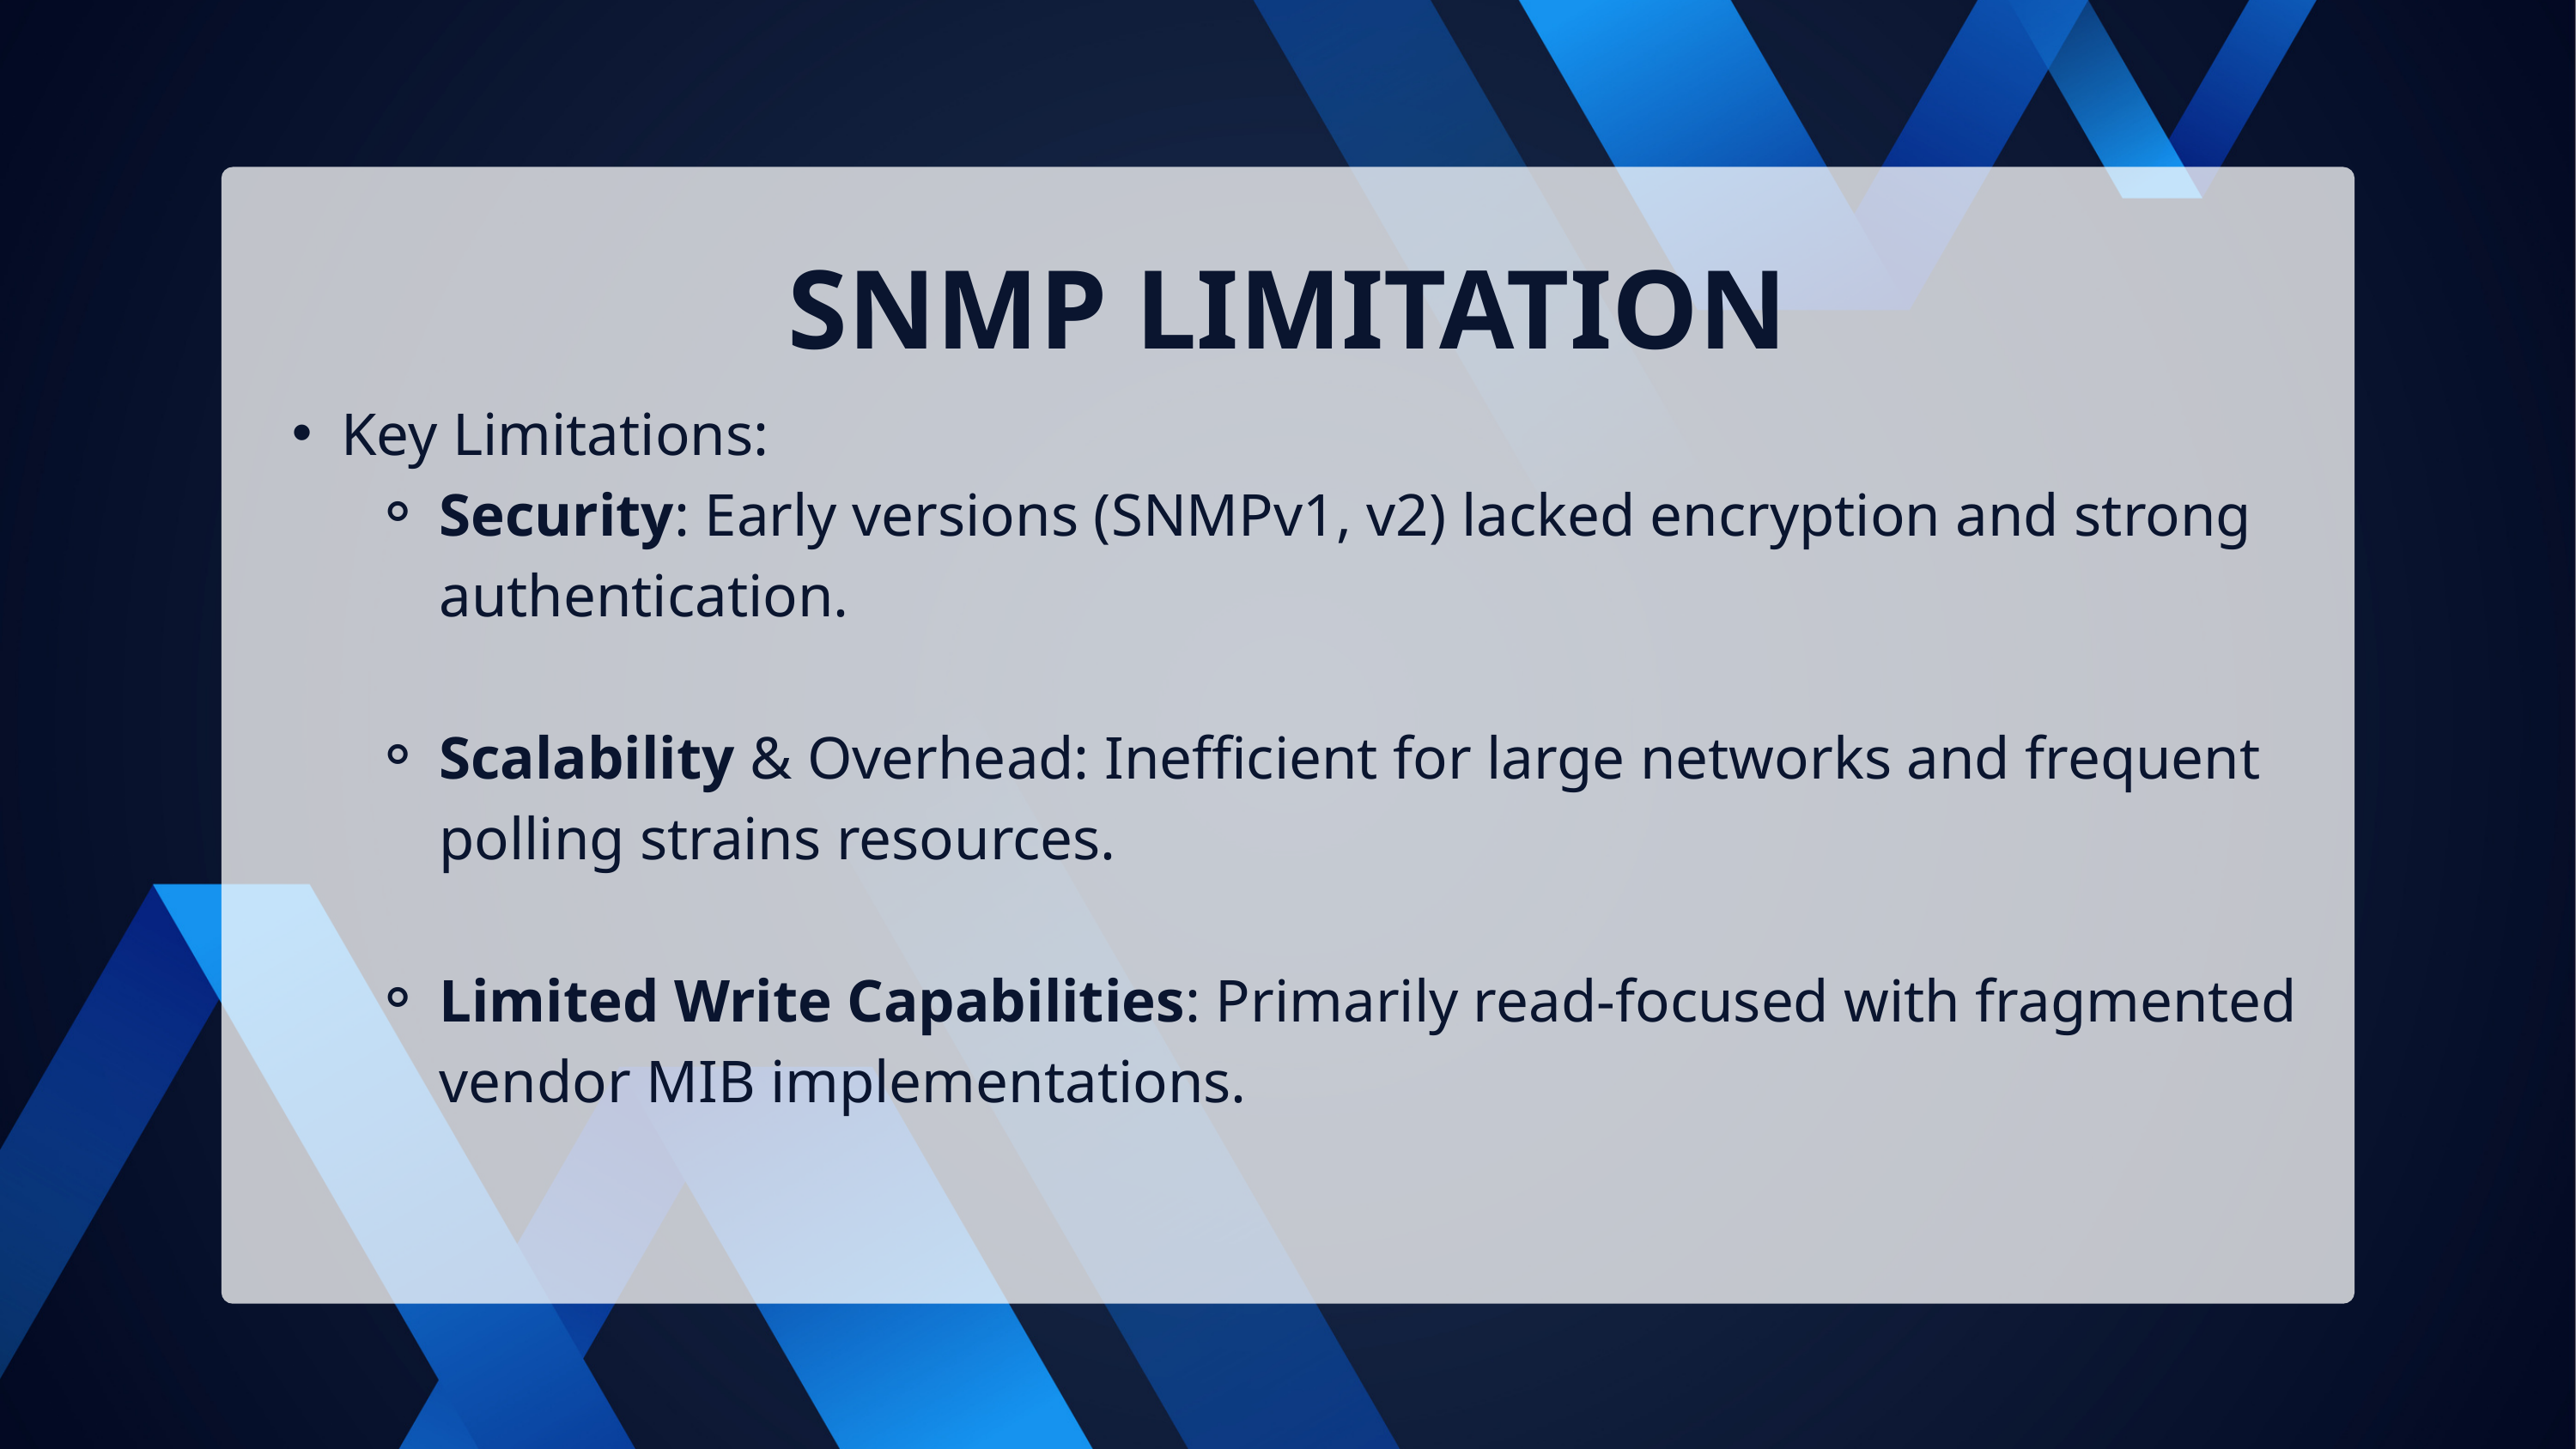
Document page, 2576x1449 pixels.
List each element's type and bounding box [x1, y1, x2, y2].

text_box [0, 0, 2576, 1449]
text_box [221, 167, 2355, 1304]
